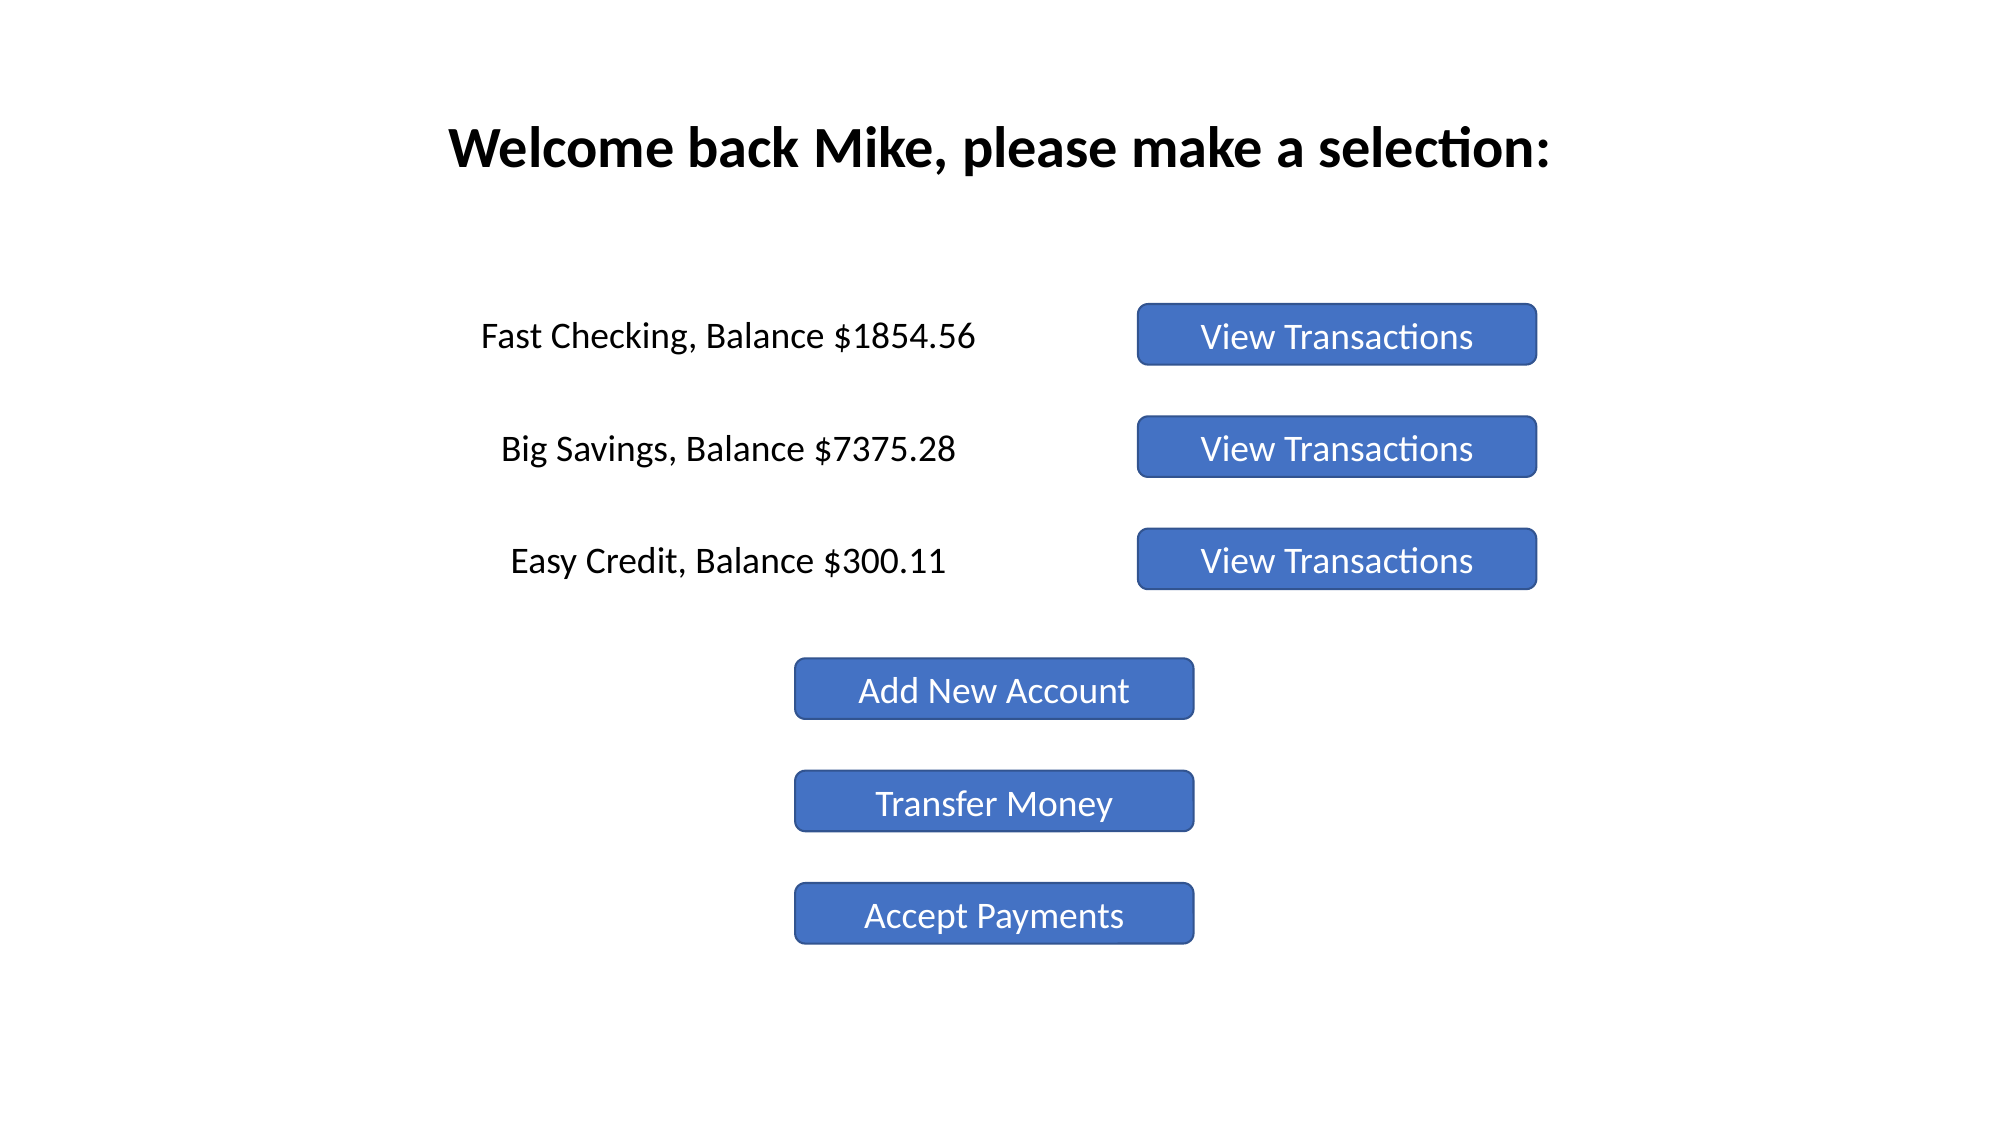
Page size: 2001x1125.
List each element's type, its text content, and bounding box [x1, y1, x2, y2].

text_box View Transactions [1136, 527, 1538, 591]
text_box Welcome back Mike, please make a selection: [433, 101, 1567, 187]
text_box Easy Credit, Balance $300.11 [495, 528, 962, 589]
text_box Add New Account [794, 657, 1195, 720]
text_box Accept Payments [794, 881, 1195, 945]
text_box Big Savings, Balance $7375.28 [486, 416, 972, 477]
text_box View Transactions [1136, 415, 1538, 478]
text_box Transfer Money [794, 769, 1195, 833]
text_box View Transactions [1136, 302, 1538, 366]
text_box Fast Checking, Balance $1854.56 [466, 304, 992, 364]
